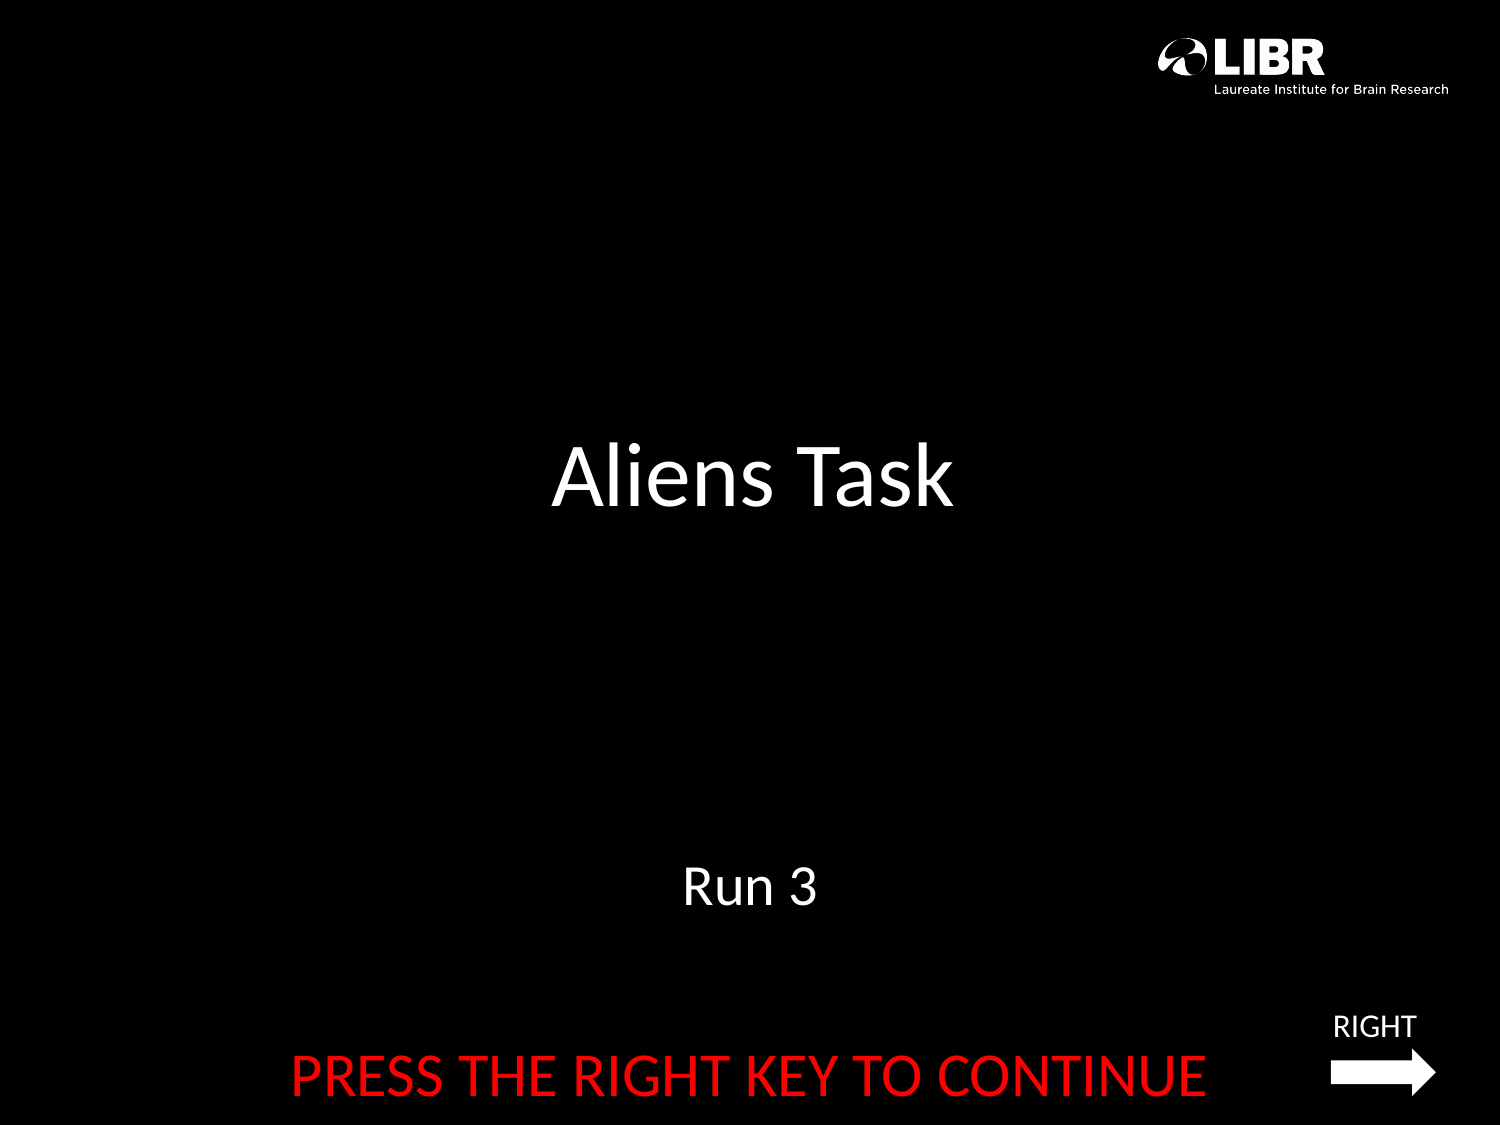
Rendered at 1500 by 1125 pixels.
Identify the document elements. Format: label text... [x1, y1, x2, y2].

text_box Run 3 [574, 839, 927, 925]
title Aliens Task [59, 349, 1448, 591]
picture [1158, 38, 1448, 94]
text_box [1330, 1047, 1437, 1097]
text_box PRESS THE RIGHT KEY TO CONTINUE [0, 1017, 1249, 1125]
text_box RIGHT [1249, 996, 1500, 1125]
